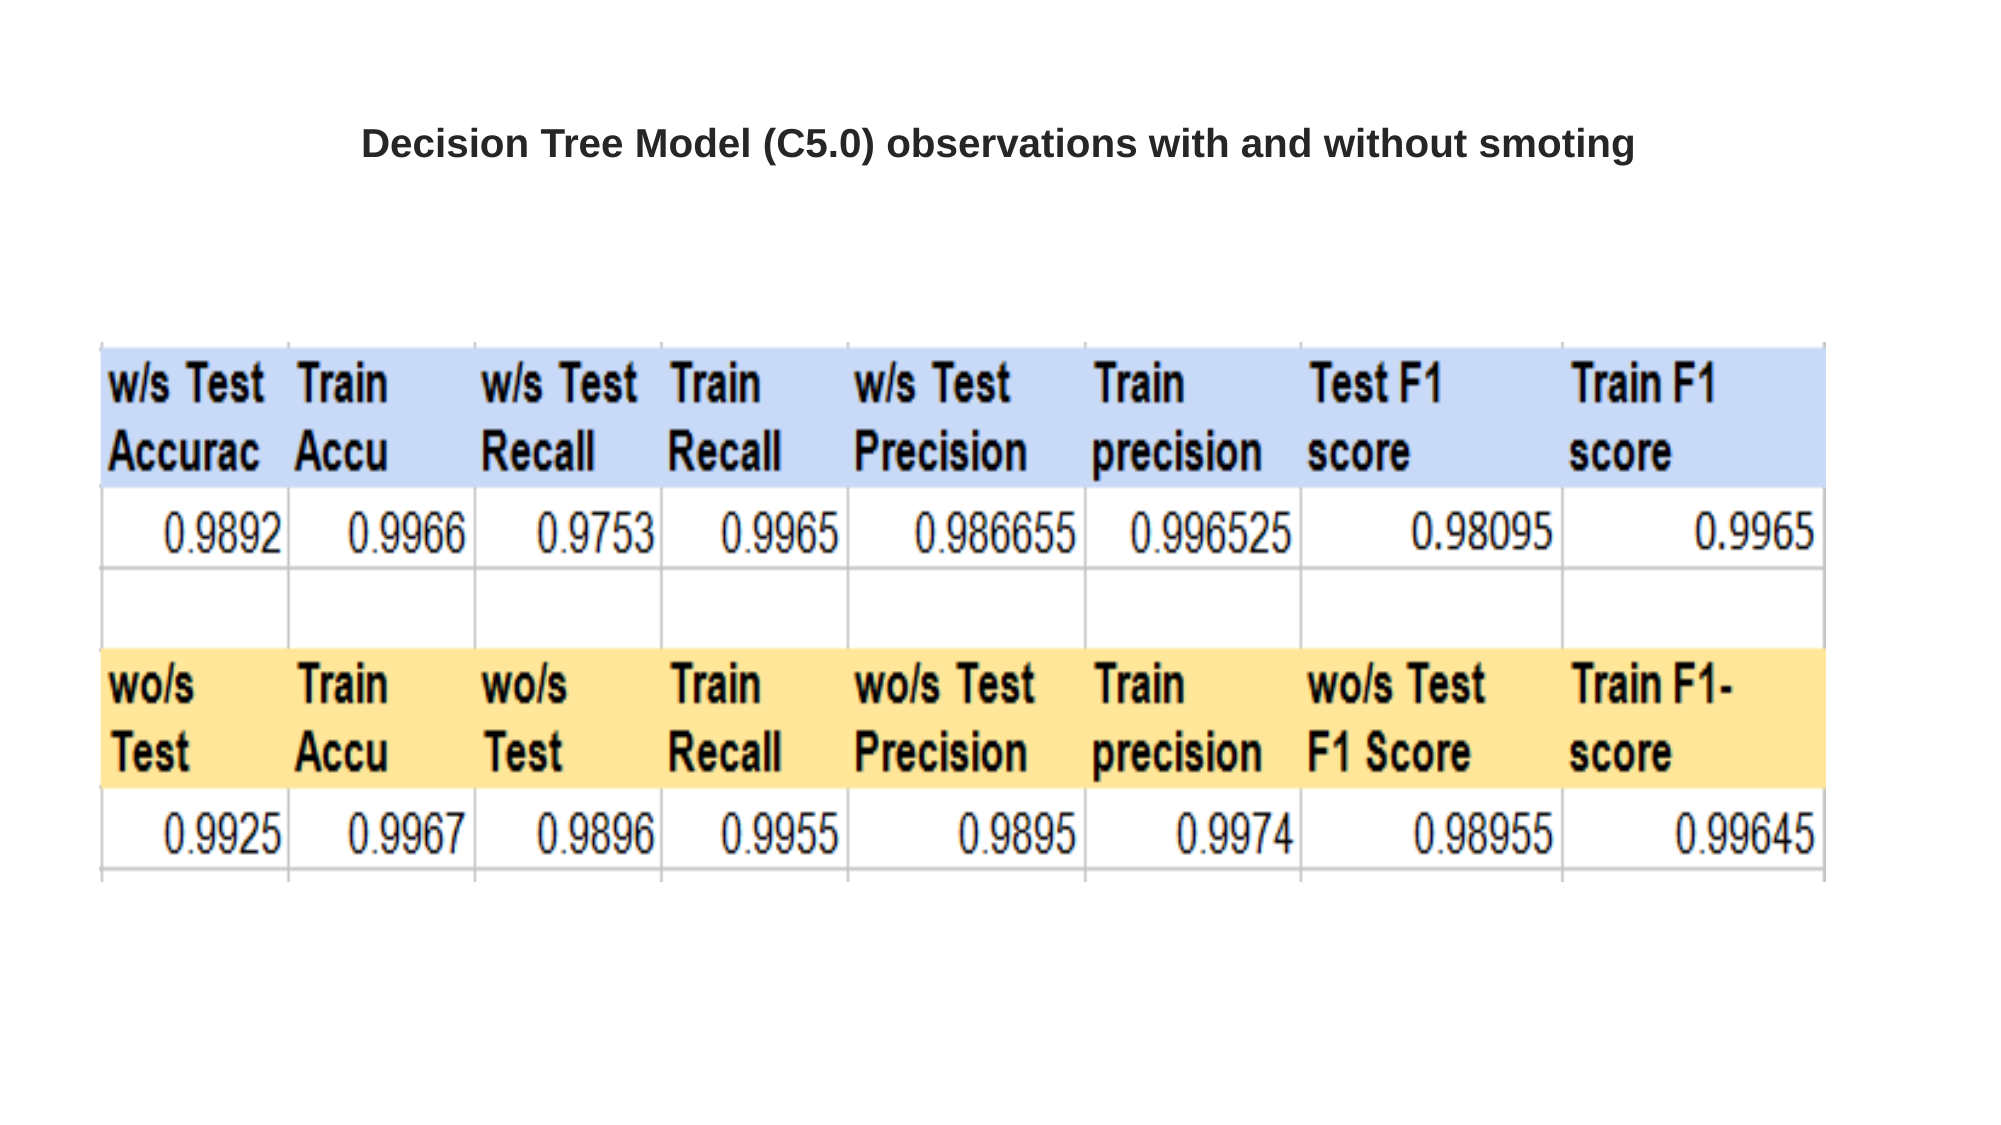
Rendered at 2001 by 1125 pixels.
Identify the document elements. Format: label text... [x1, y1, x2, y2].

title Decision Tree Model (C5.0) observations with and without smoting [99, 44, 1901, 233]
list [99, 342, 1826, 882]
